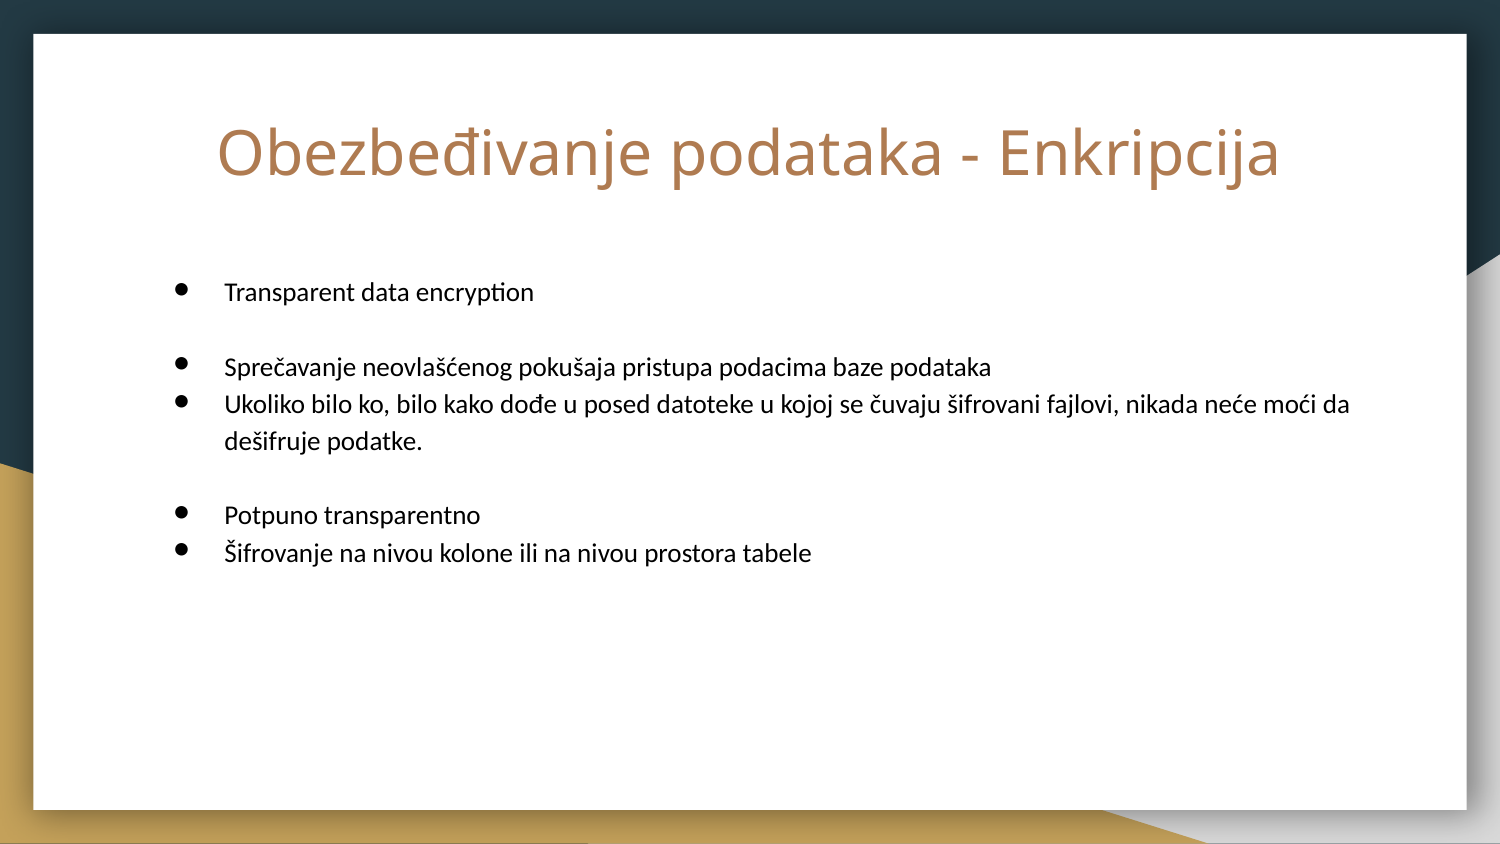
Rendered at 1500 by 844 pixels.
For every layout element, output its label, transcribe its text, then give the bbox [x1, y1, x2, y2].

list Transparent data encryption Sprečavanje neovlašćenog pokušaja pristupa podacima baze podataka Ukoliko bilo ko, bilo kako dođe u posed datoteke u kojoj se čuvaju šifrovani fajlovi, nikada neće moći da dešifruje podatke. Potpuno transparentno Šifrovanje na nivou kolone ili na nivou prostora tabele [134, 254, 1366, 729]
title Obezbeđivanje podataka - Enkripcija [134, 98, 1366, 254]
